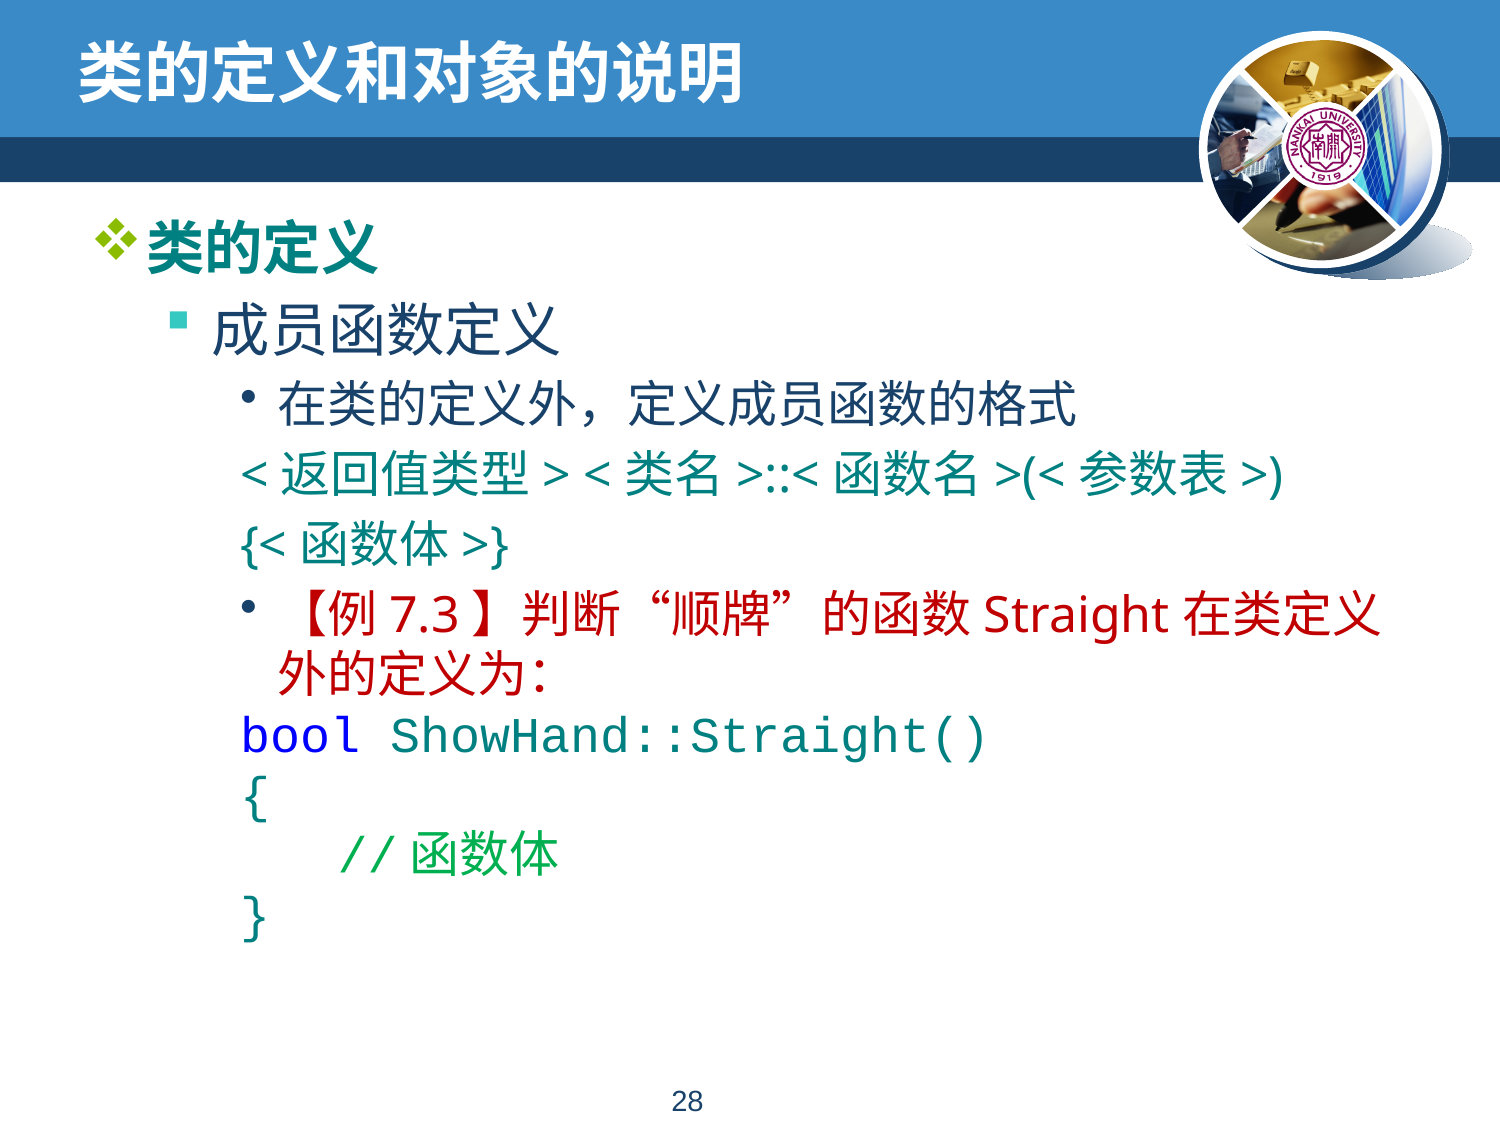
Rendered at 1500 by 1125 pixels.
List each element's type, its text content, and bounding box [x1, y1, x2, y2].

picture [1207, 40, 1433, 203]
slide_number 27 [512, 1074, 863, 1114]
list 类的定义 成员函数定义 在类的定义外，定义成员函数的格式 <返回值类型> <类名>::<函数名>(<参数表>) {<函数体>} 【例7.3】判断“顺牌”的函数Straight在类定义外的定义为： bool ShowHand::Straight() { //函数体 } [75, 203, 1425, 1065]
title 类的定义和对象的说明 [62, 24, 1275, 118]
